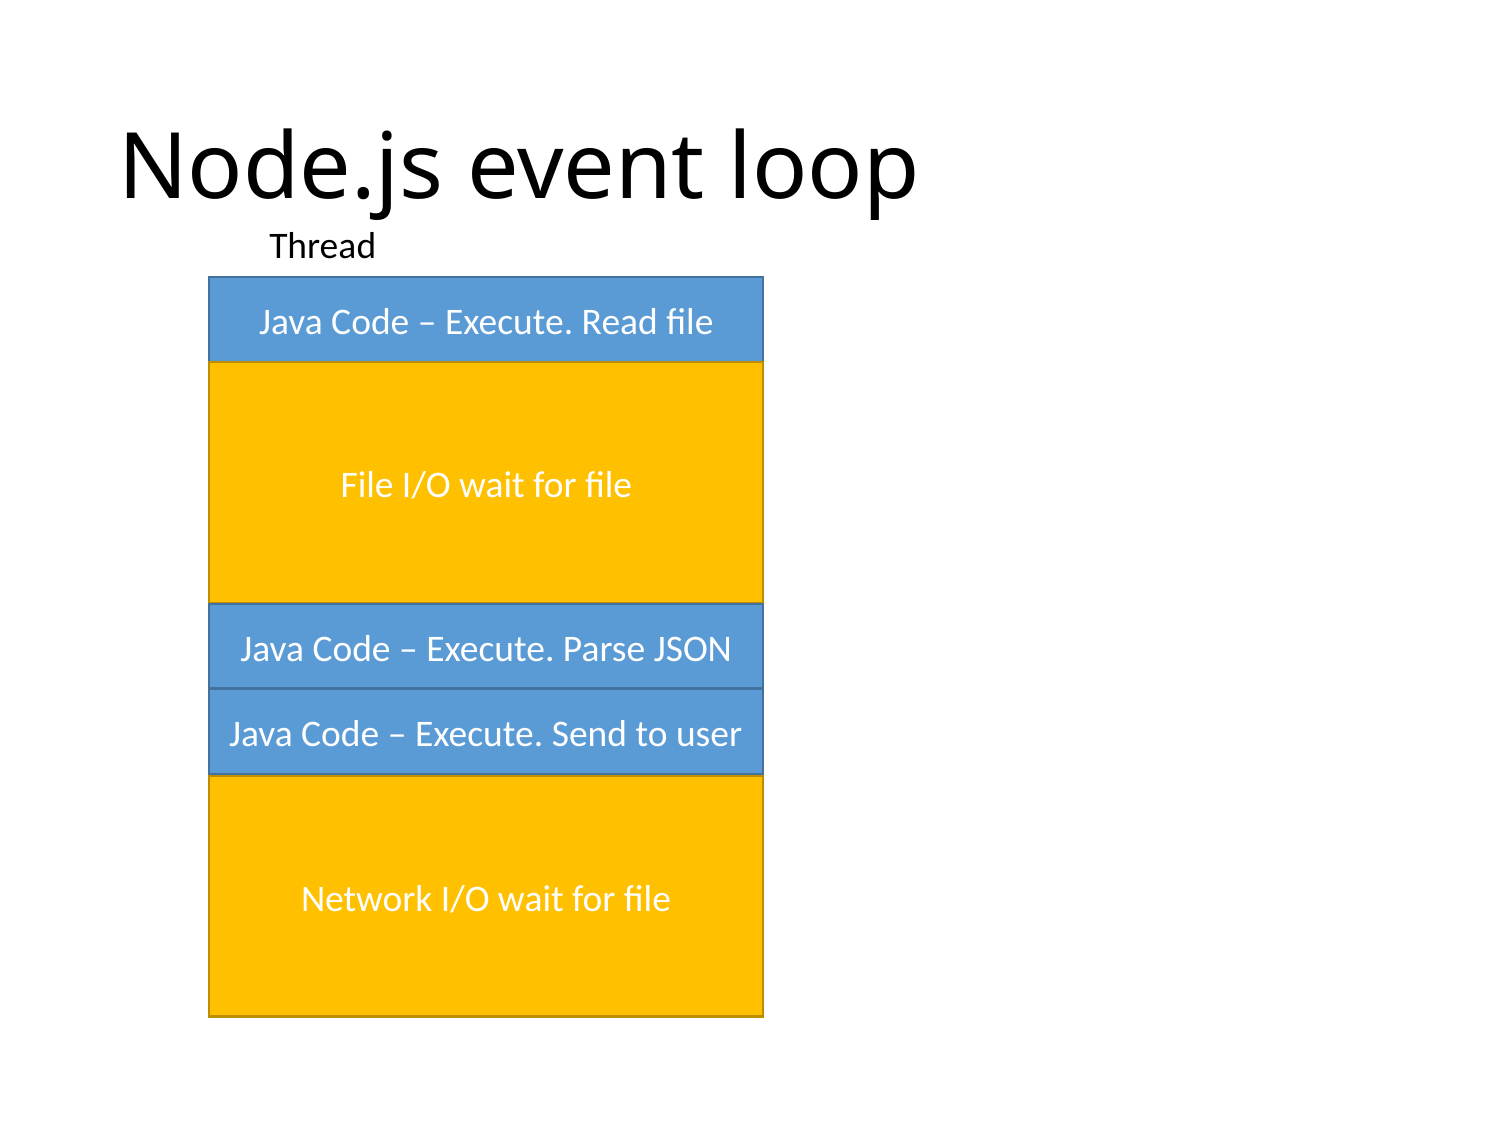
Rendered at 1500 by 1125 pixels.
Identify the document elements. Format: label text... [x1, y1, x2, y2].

text_box File I/O wait for file [208, 361, 764, 603]
text_box Java Code – Execute. Read file [208, 276, 764, 361]
title Node.js event loop [103, 59, 1397, 278]
text_box Thread [254, 214, 392, 274]
text_box Network I/O wait for file [208, 775, 764, 1018]
text_box Java Code – Execute. Parse JSON [208, 603, 764, 688]
text_box Java Code – Execute. Send to user [208, 688, 764, 775]
